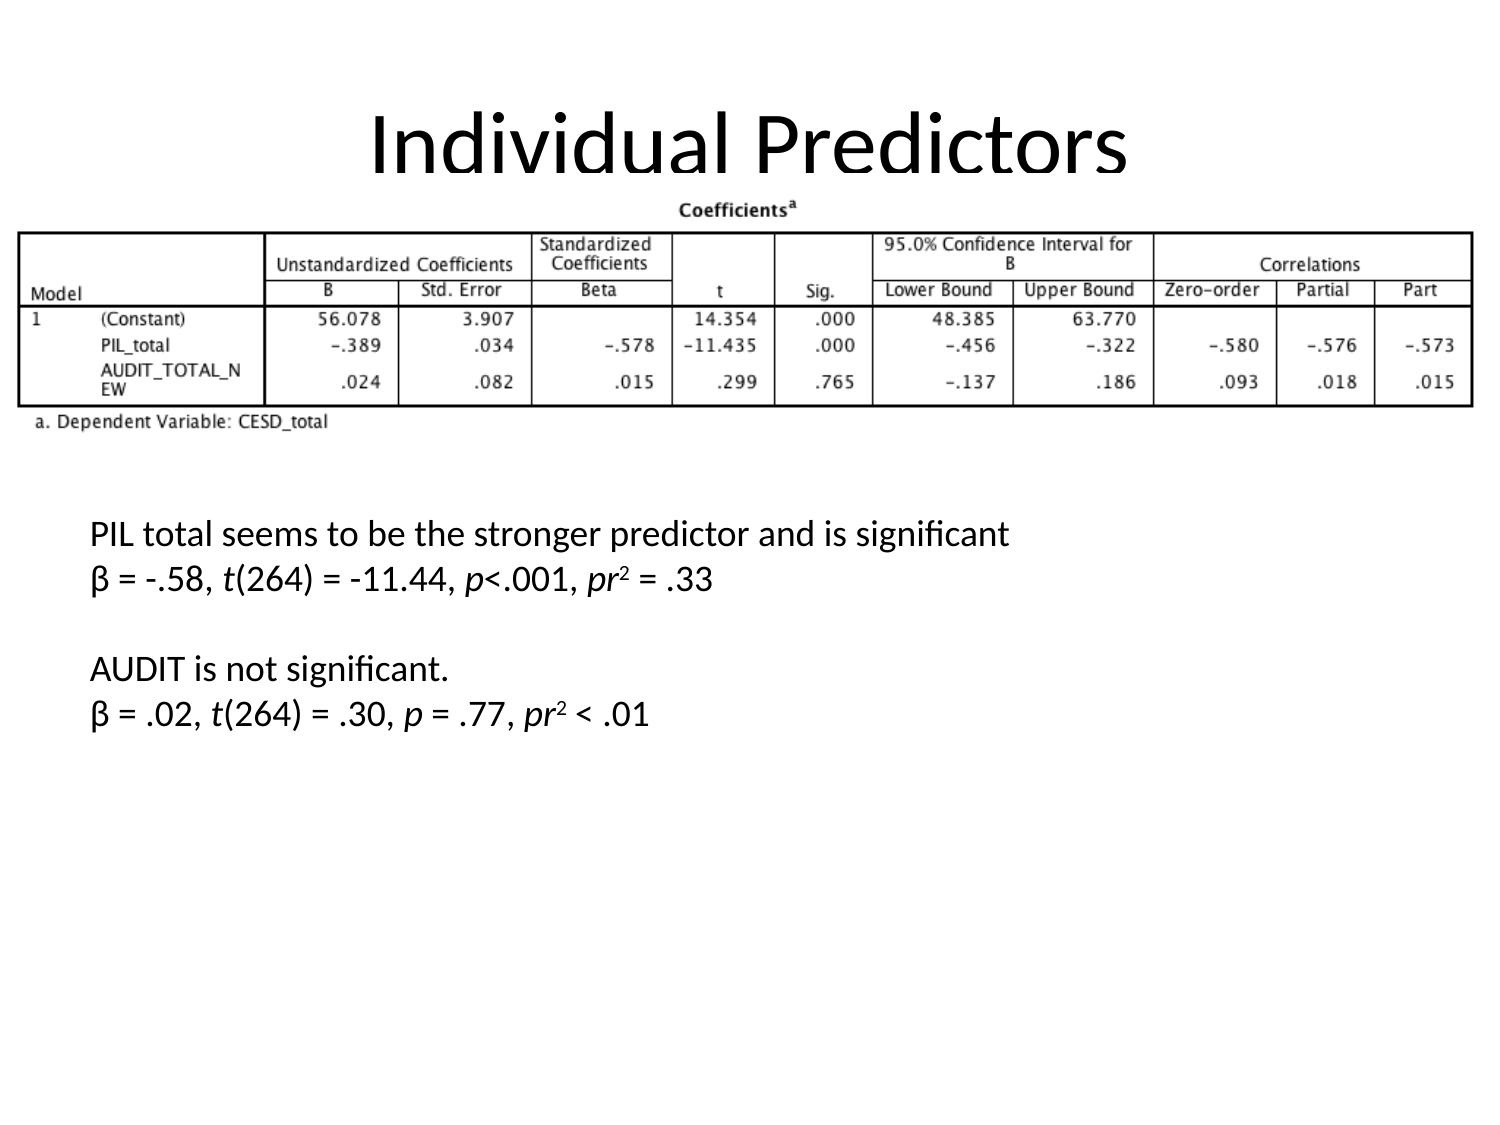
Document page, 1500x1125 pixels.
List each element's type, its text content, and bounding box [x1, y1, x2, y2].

title Individual Predictors [75, 45, 1425, 171]
text_box PIL total seems to be the stronger predictor and is significant β = -.58, t(264) = -11.44, p<.001, pr2 = .33 AUDIT is not significant. β = .02, t(264) = .30, p = .77, pr2 < .01 [75, 501, 1399, 787]
picture [0, 173, 1500, 459]
